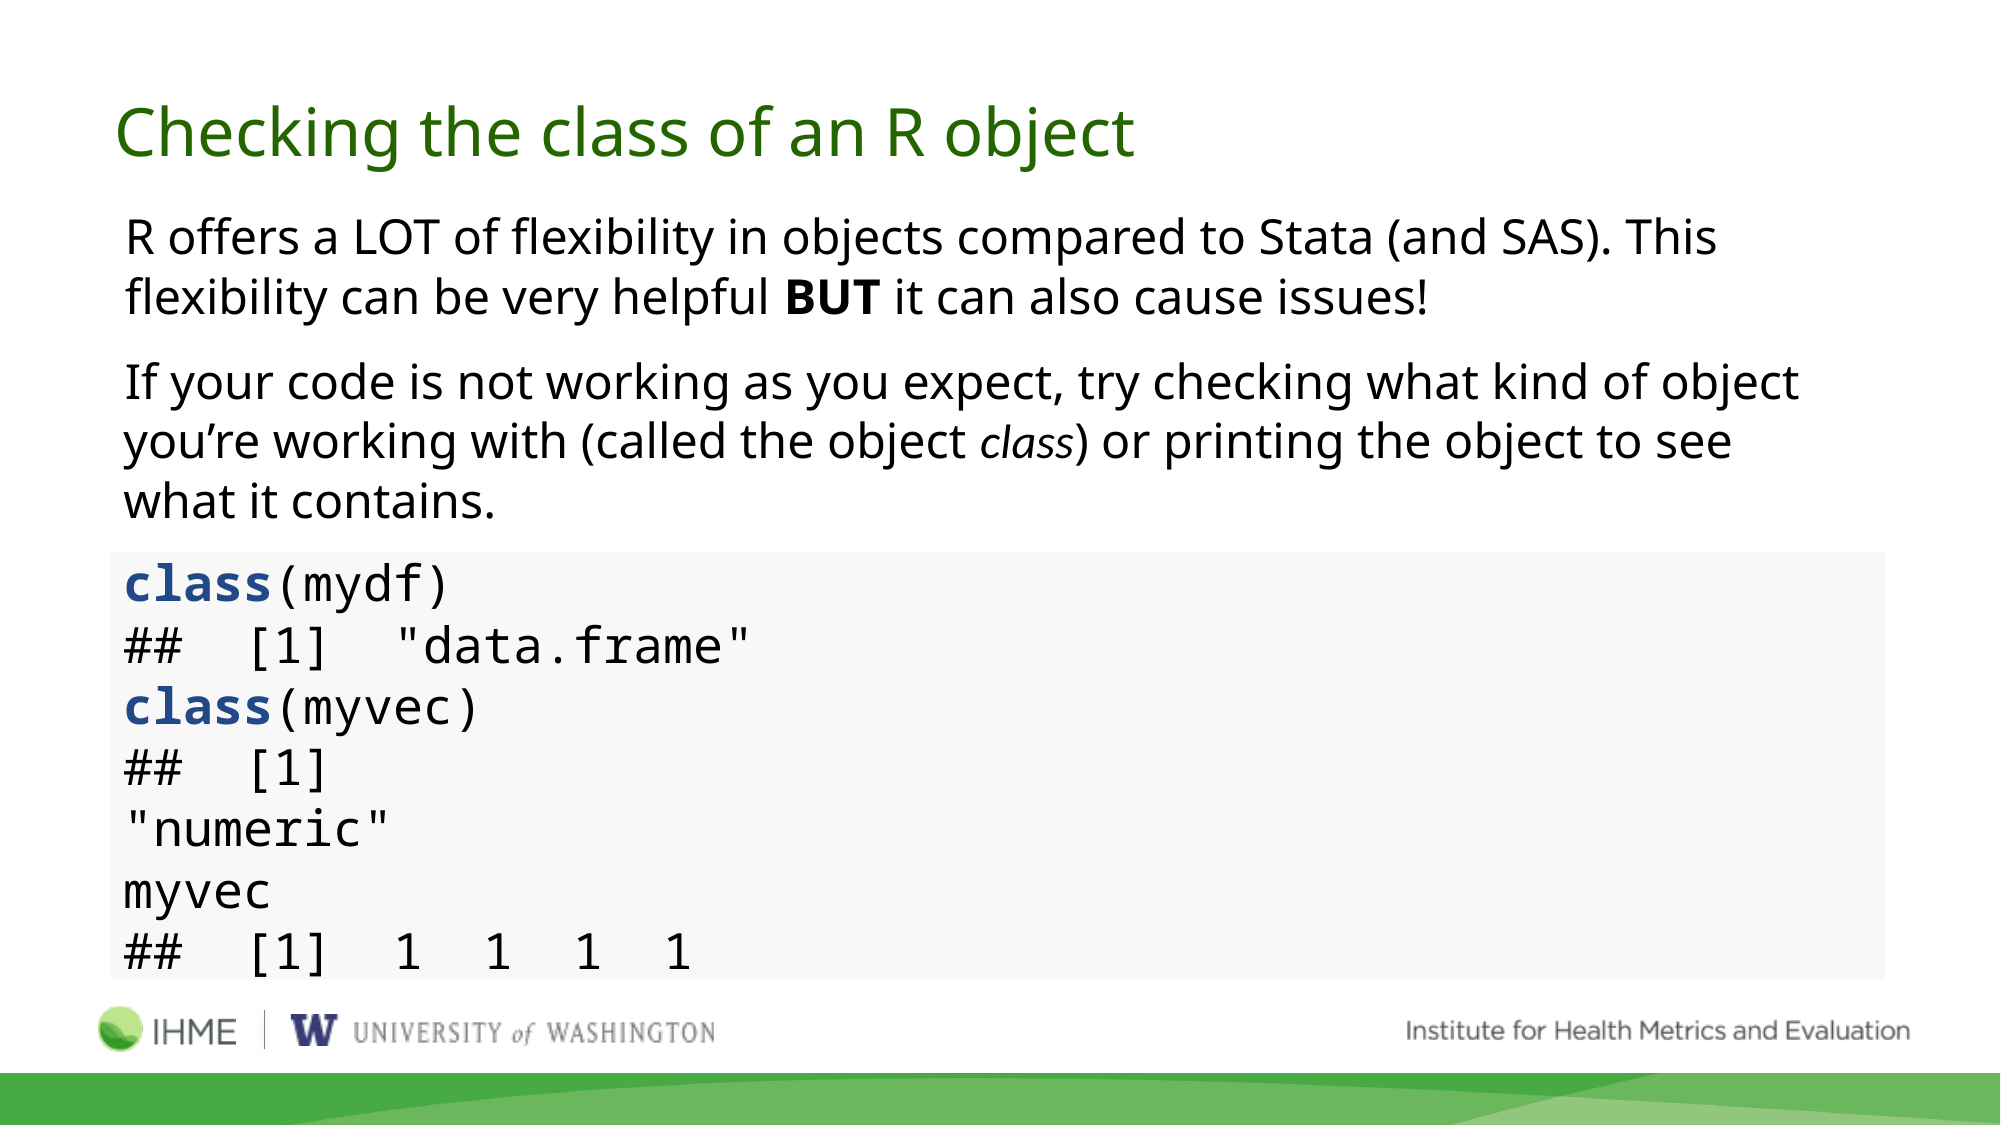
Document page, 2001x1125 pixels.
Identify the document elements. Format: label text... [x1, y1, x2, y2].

text_box R offers a LOT of flexibility in objects compared to Stata (and SAS). This flexibility can be very helpful BUT it can also cause issues! If your code is not working as you expect, try checking what kind of object you’re working with (called the object class) or printing the object to see what it contains. [118, 205, 1878, 528]
text_box class(mydf) ## [1] "data.frame" class(myvec) ## [1] "numeric" myvec ## [1] 1 1 1 1 [110, 551, 1886, 980]
text_box Checking the class of an R object [99, 82, 1152, 177]
picture [98, 1006, 236, 1052]
picture [0, 1073, 2001, 1125]
picture [1399, 1013, 1916, 1046]
